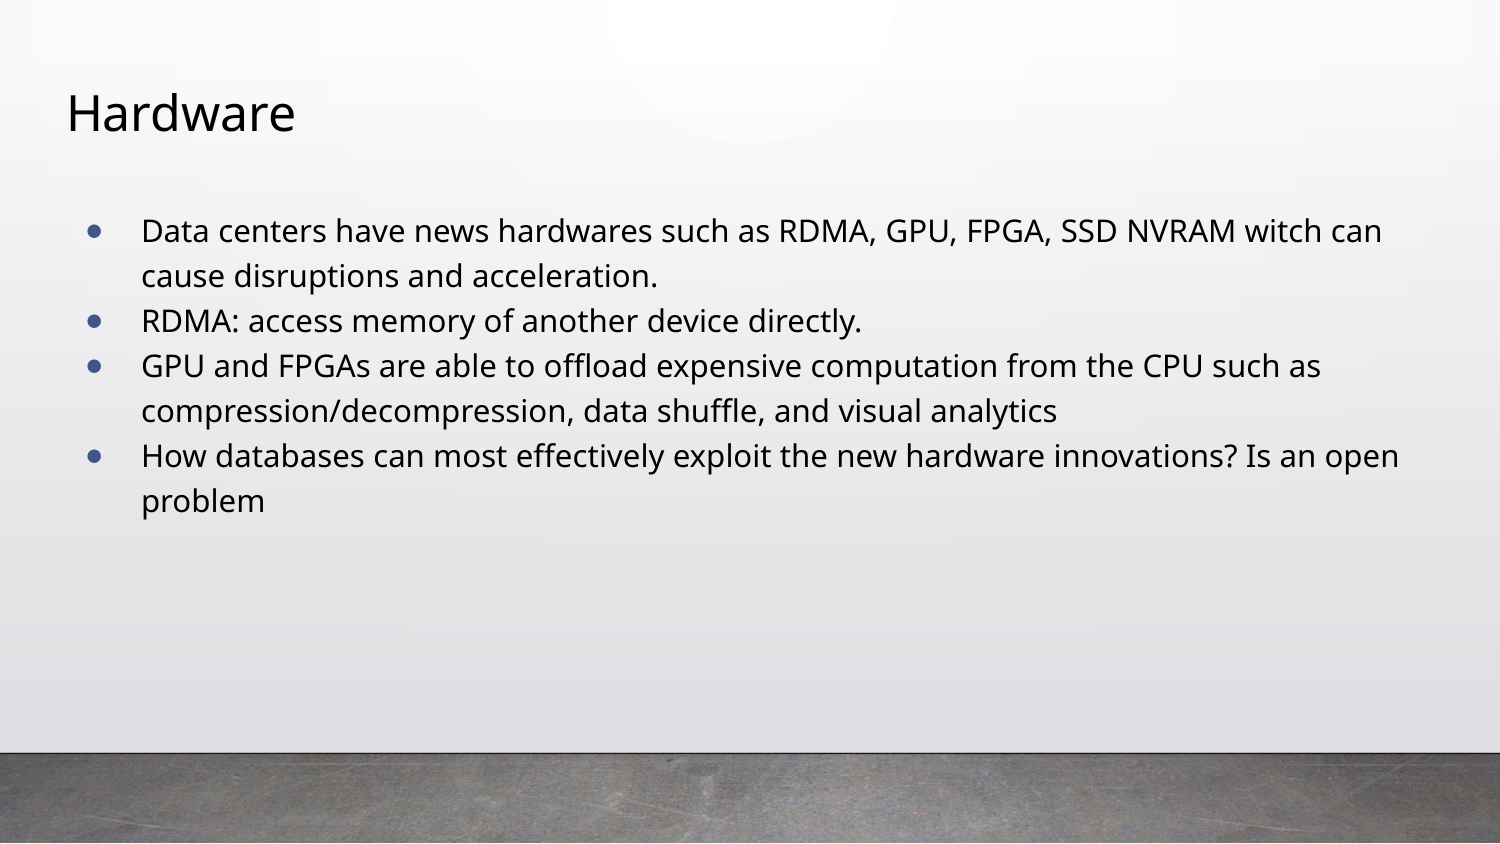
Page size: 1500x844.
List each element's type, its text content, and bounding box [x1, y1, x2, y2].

title Hardware [51, 72, 1449, 167]
picture [0, 753, 1500, 843]
list Data centers have news hardwares such as RDMA, GPU, FPGA, SSD NVRAM witch can cause disruptions and acceleration. RDMA: access memory of another device directly. GPU and FPGAs are able to offload expensive computation from the CPU such as compression/decompression, data shuffle, and visual analytics How databases can most effectively exploit the new hardware innovations? Is an open problem [51, 189, 1449, 750]
